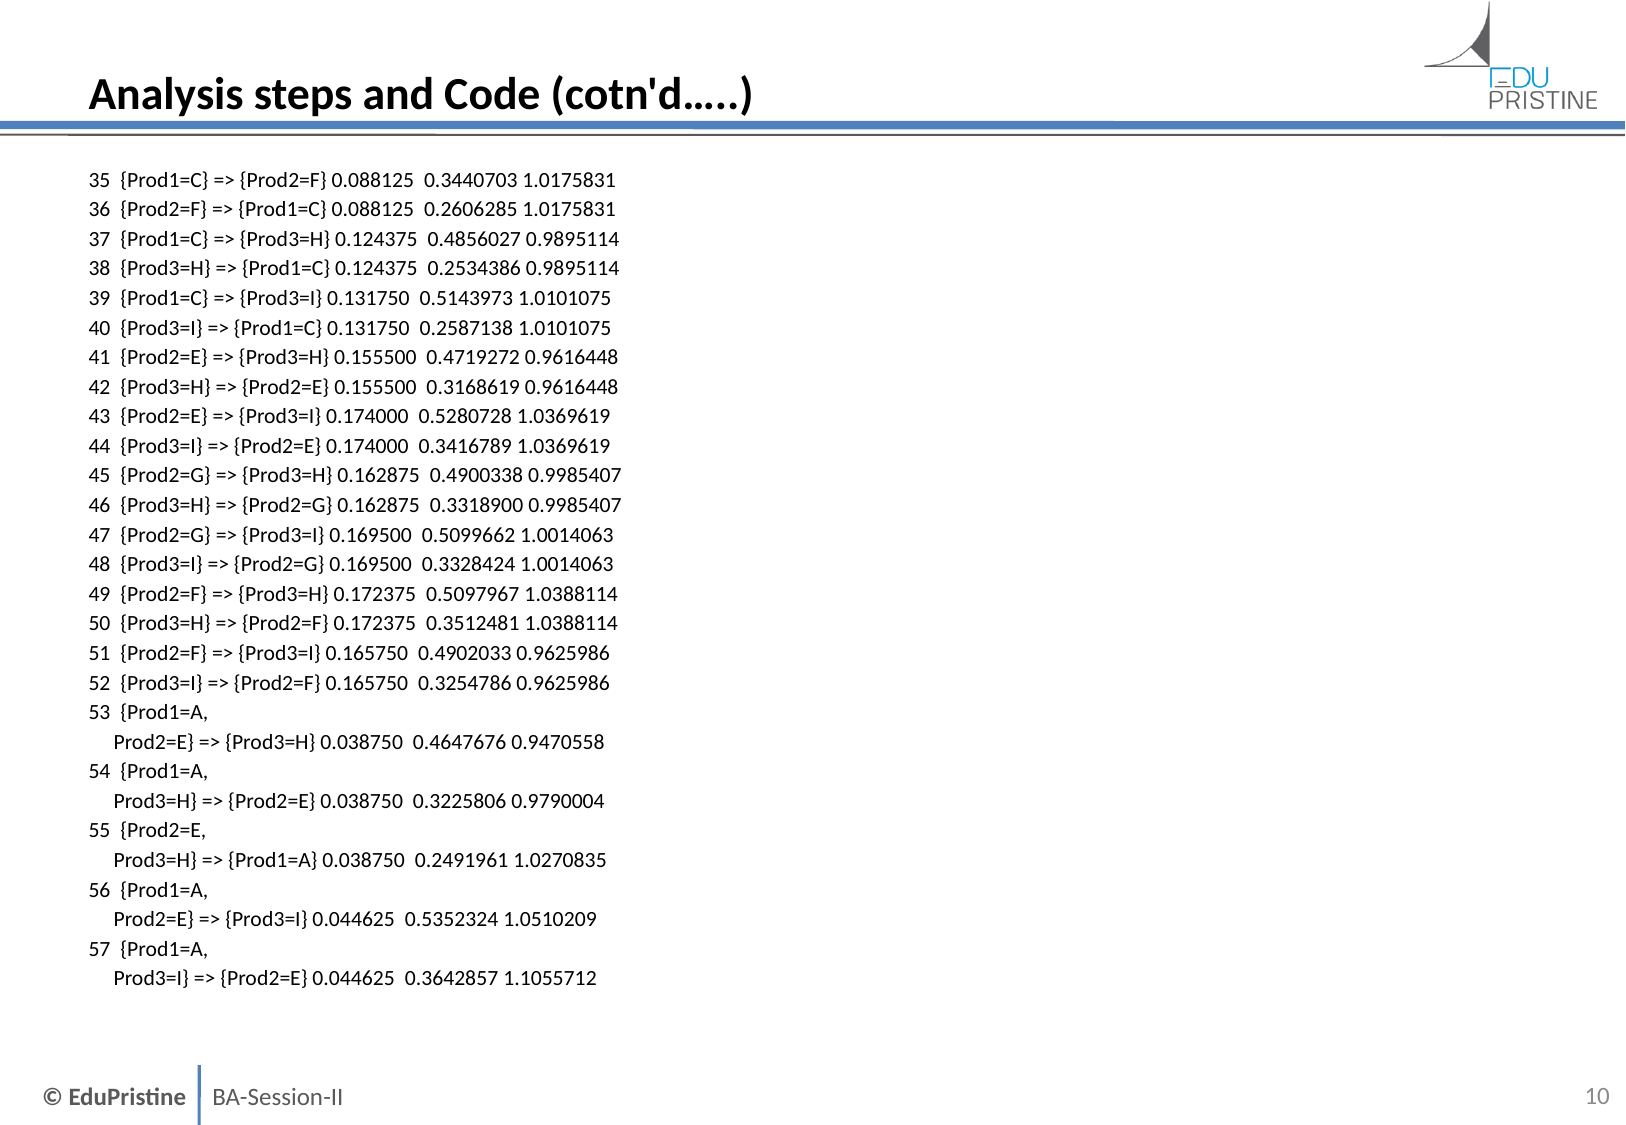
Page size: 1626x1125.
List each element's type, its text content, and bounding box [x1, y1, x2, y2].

list 35 {Prod1=C} => {Prod2=F} 0.088125 0.3440703 1.0175831 36 {Prod2=F} => {Prod1=C} 0.088125 0.2606285 1.0175831 37 {Prod1=C} => {Prod3=H} 0.124375 0.4856027 0.9895114 38 {Prod3=H} => {Prod1=C} 0.124375 0.2534386 0.9895114 39 {Prod1=C} => {Prod3=I} 0.131750 0.5143973 1.0101075 40 {Prod3=I} => {Prod1=C} 0.131750 0.2587138 1.0101075 41 {Prod2=E} => {Prod3=H} 0.155500 0.4719272 0.9616448 42 {Prod3=H} => {Prod2=E} 0.155500 0.3168619 0.9616448 43 {Prod2=E} => {Prod3=I} 0.174000 0.5280728 1.0369619 44 {Prod3=I} => {Prod2=E} 0.174000 0.3416789 1.0369619 45 {Prod2=G} => {Prod3=H} 0.162875 0.4900338 0.9985407 46 {Prod3=H} => {Prod2=G} 0.162875 0.3318900 0.9985407 47 {Prod2=G} => {Prod3=I} 0.169500 0.5099662 1.0014063 48 {Prod3=I} => {Prod2=G} 0.169500 0.3328424 1.0014063 49 {Prod2=F} => {Prod3=H} 0.172375 0.5097967 1.0388114 50 {Prod3=H} => {Prod2=F} 0.172375 0.3512481 1.0388114 51 {Prod2=F} => {Prod3=I} 0.165750 0.4902033 0.9625986 52 {Prod3=I} => {Prod2=F} 0.165750 0.3254786 0.9625986 53 {Prod1=A, Prod2=E} => {Prod3=H} 0.038750 0.4647676 0.9470558 54 {Prod1=A, Prod3=H} => {Prod2=E} 0.038750 0.3225806 0.9790004 55 {Prod2=E, Prod3=H} => {Prod1=A} 0.038750 0.2491961 1.0270835 56 {Prod1=A, Prod2=E} => {Prod3=I} 0.044625 0.5352324 1.0510209 57 {Prod1=A, Prod3=I} => {Prod2=E} 0.044625 0.3642857 1.1055712 [81, 157, 1546, 1007]
title Analysis steps and Code (cotn'd…..) [81, 10, 1314, 126]
slide_number 9 [1543, 1065, 1625, 1125]
picture [1424, 1, 1597, 109]
